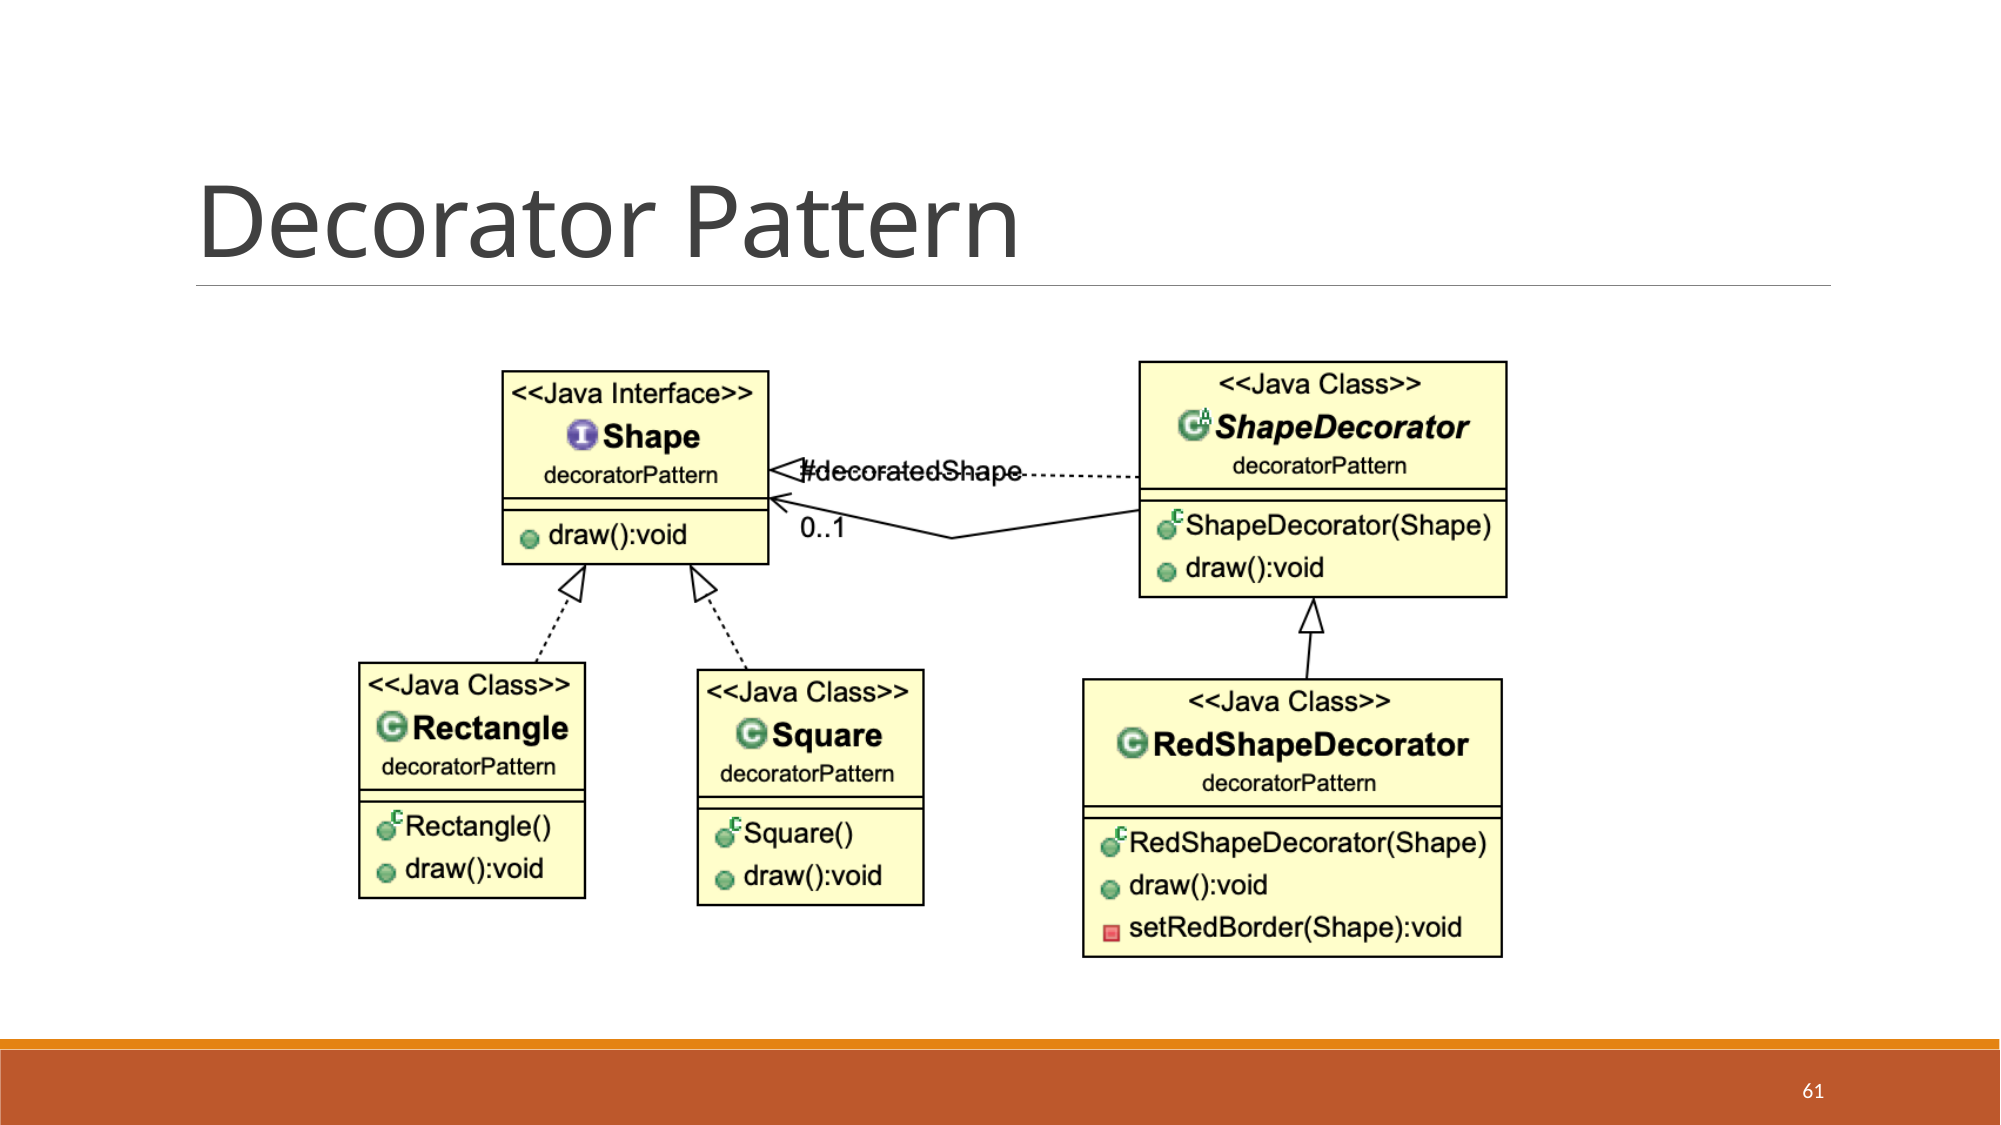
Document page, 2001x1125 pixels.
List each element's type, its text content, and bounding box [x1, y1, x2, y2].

title Decorator Pattern [180, 47, 1830, 285]
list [329, 341, 1543, 998]
slide_number 61 [1624, 1059, 1840, 1120]
